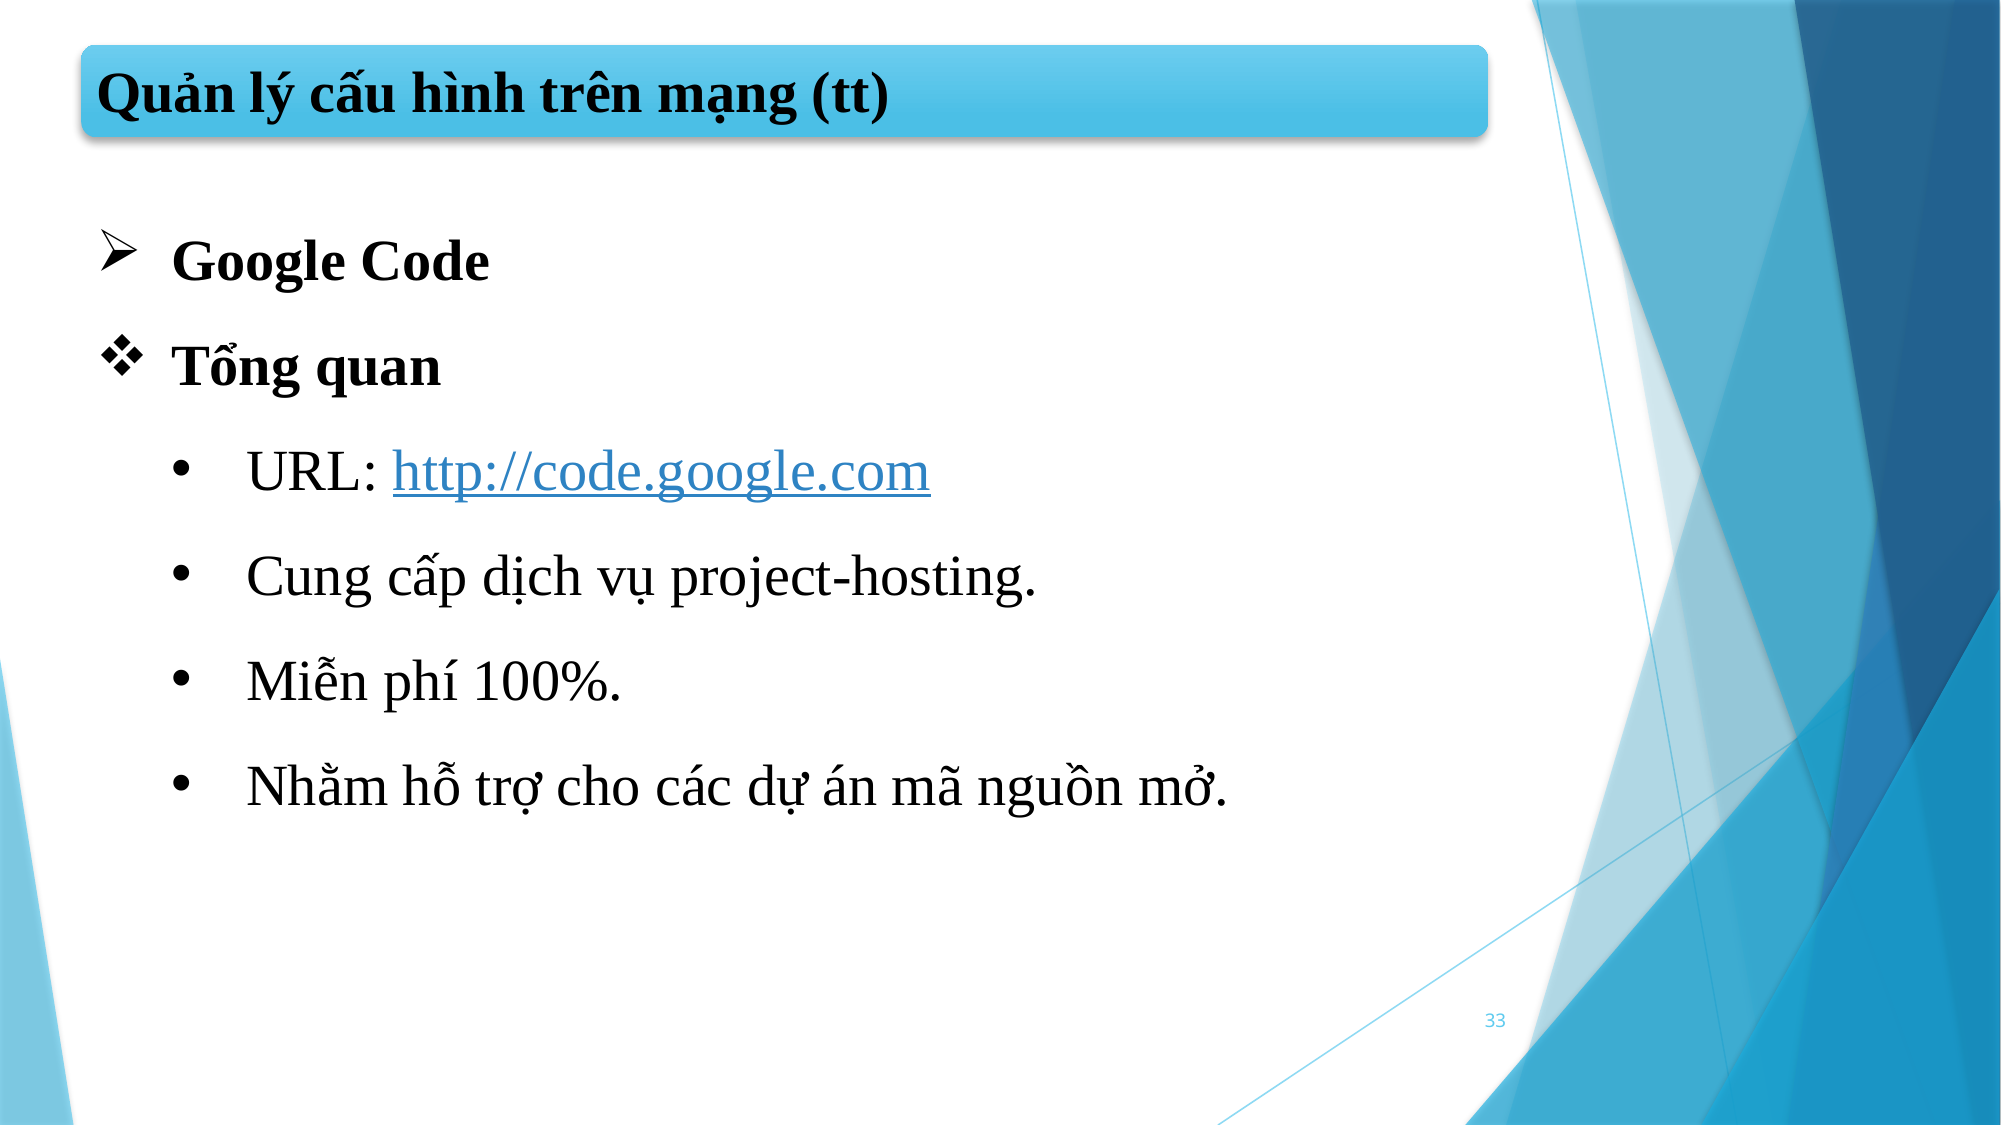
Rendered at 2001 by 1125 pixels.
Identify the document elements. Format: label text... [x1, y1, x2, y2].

text_box Quản lý cấu hình trên mạng (tt) [81, 46, 944, 131]
text_box [84, 44, 1489, 138]
text_box Google Code Tổng quan URL: http://code.google.com Cung cấp dịch vụ project-hosting. Miễn phí 100%. Nhằm hỗ trợ cho các dự án mã nguồn mở. [81, 179, 1489, 825]
slide_number 33 [1409, 991, 1522, 1051]
